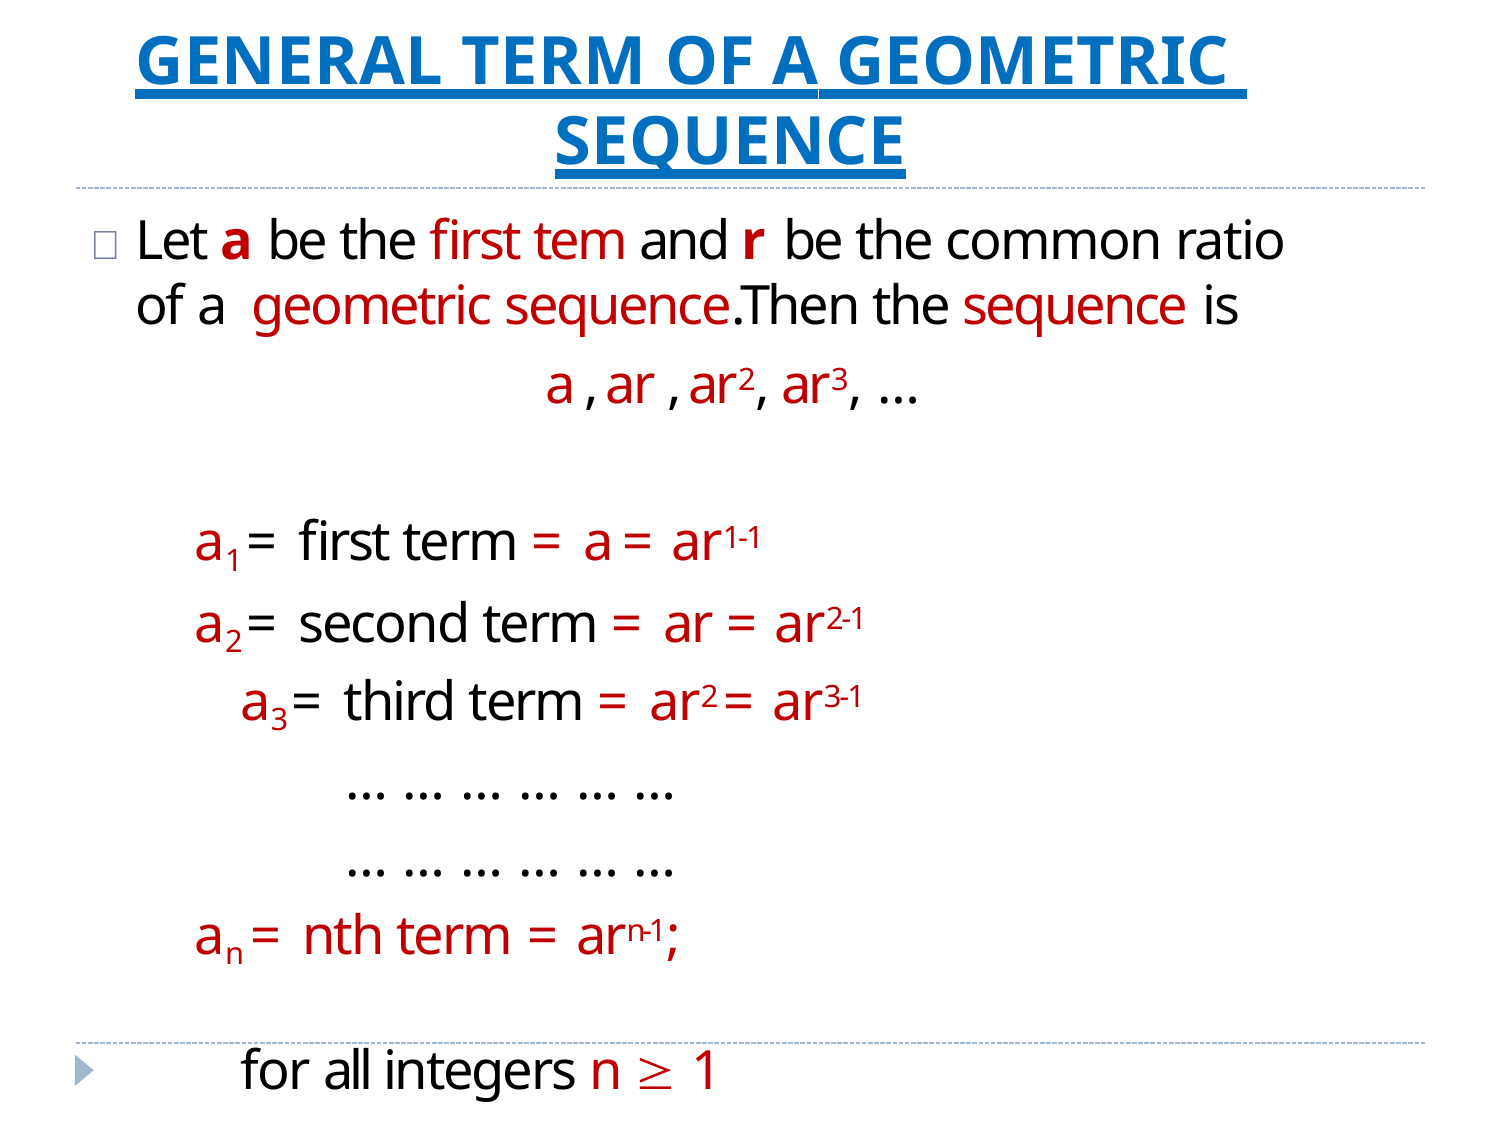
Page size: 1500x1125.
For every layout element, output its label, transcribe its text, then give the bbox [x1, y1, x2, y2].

title GENERAL TERM OF A GEOMETRIC SEQUENCE [133, 14, 1367, 206]
text_box  Let a be the first tem and r be the common ratio of a geometric sequence.Then the sequence is a , ar , ar2, ar3, … a1 = first term = a = ar1-1 a2 = second term = ar = ar2-1 a3 = third term = ar2 = ar3-1 ……………… ……………… an = nth term = arn-1; for all integers n  1 [81, 202, 1328, 1101]
